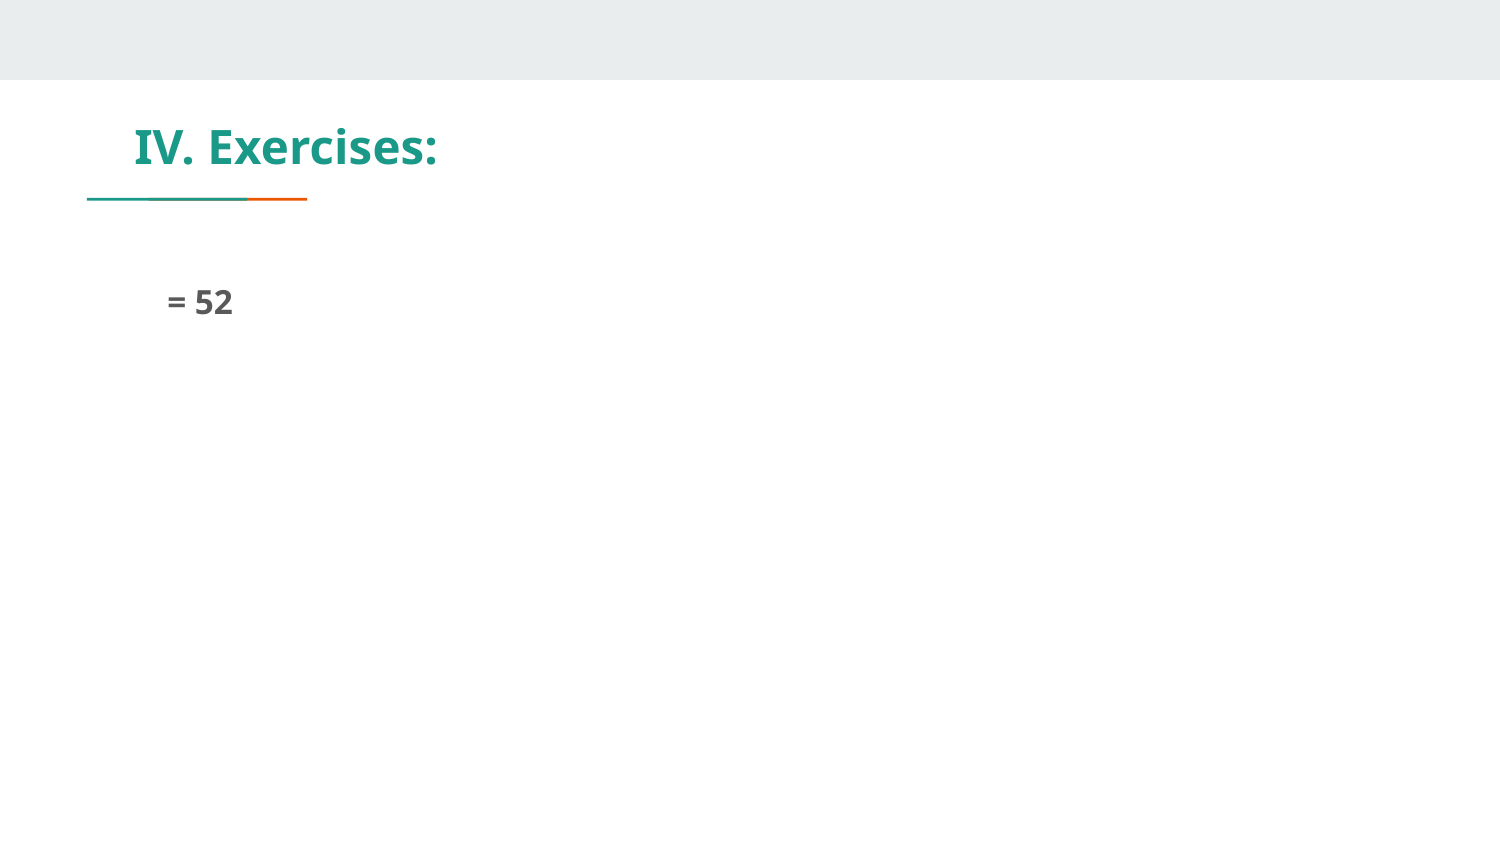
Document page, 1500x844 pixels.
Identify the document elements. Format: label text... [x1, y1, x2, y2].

title IV. Exercises: [119, 101, 1381, 190]
